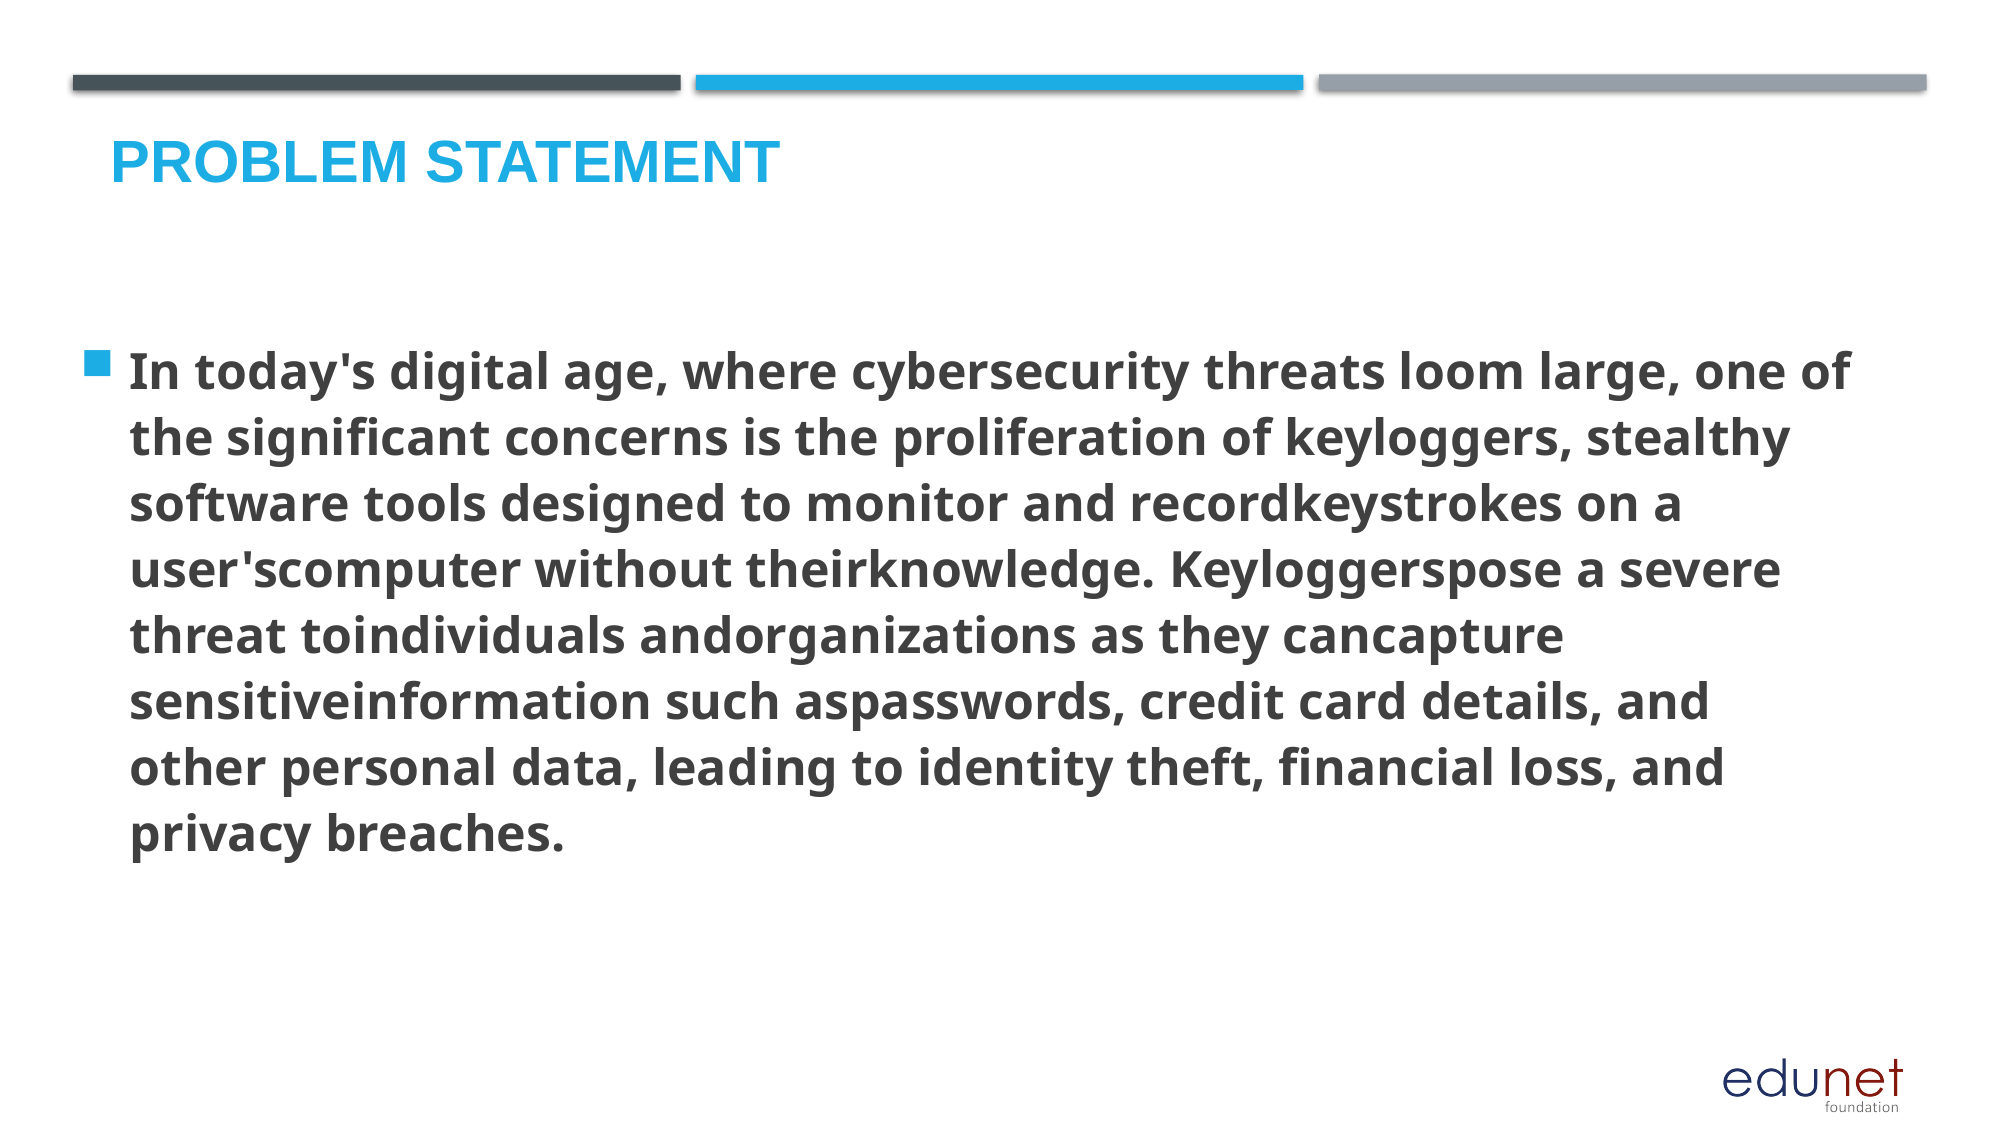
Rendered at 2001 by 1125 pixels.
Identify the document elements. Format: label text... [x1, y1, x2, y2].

picture [1719, 1056, 1905, 1116]
list In today's digital age, where cybersecurity threats loom large, one of the significant concerns is the proliferation of keyloggers, stealthy software tools designed to monitor and recordkeystrokes on a user'scomputer without theirknowledge. Keyloggerspose a severe threat toindividuals andorganizations as they cancapture sensitiveinformation such aspasswords, credit card details, and other personal data, leading to identity theft, financial loss, and privacy breaches. [64, 214, 1874, 981]
title Problem Statement [95, 115, 1905, 203]
